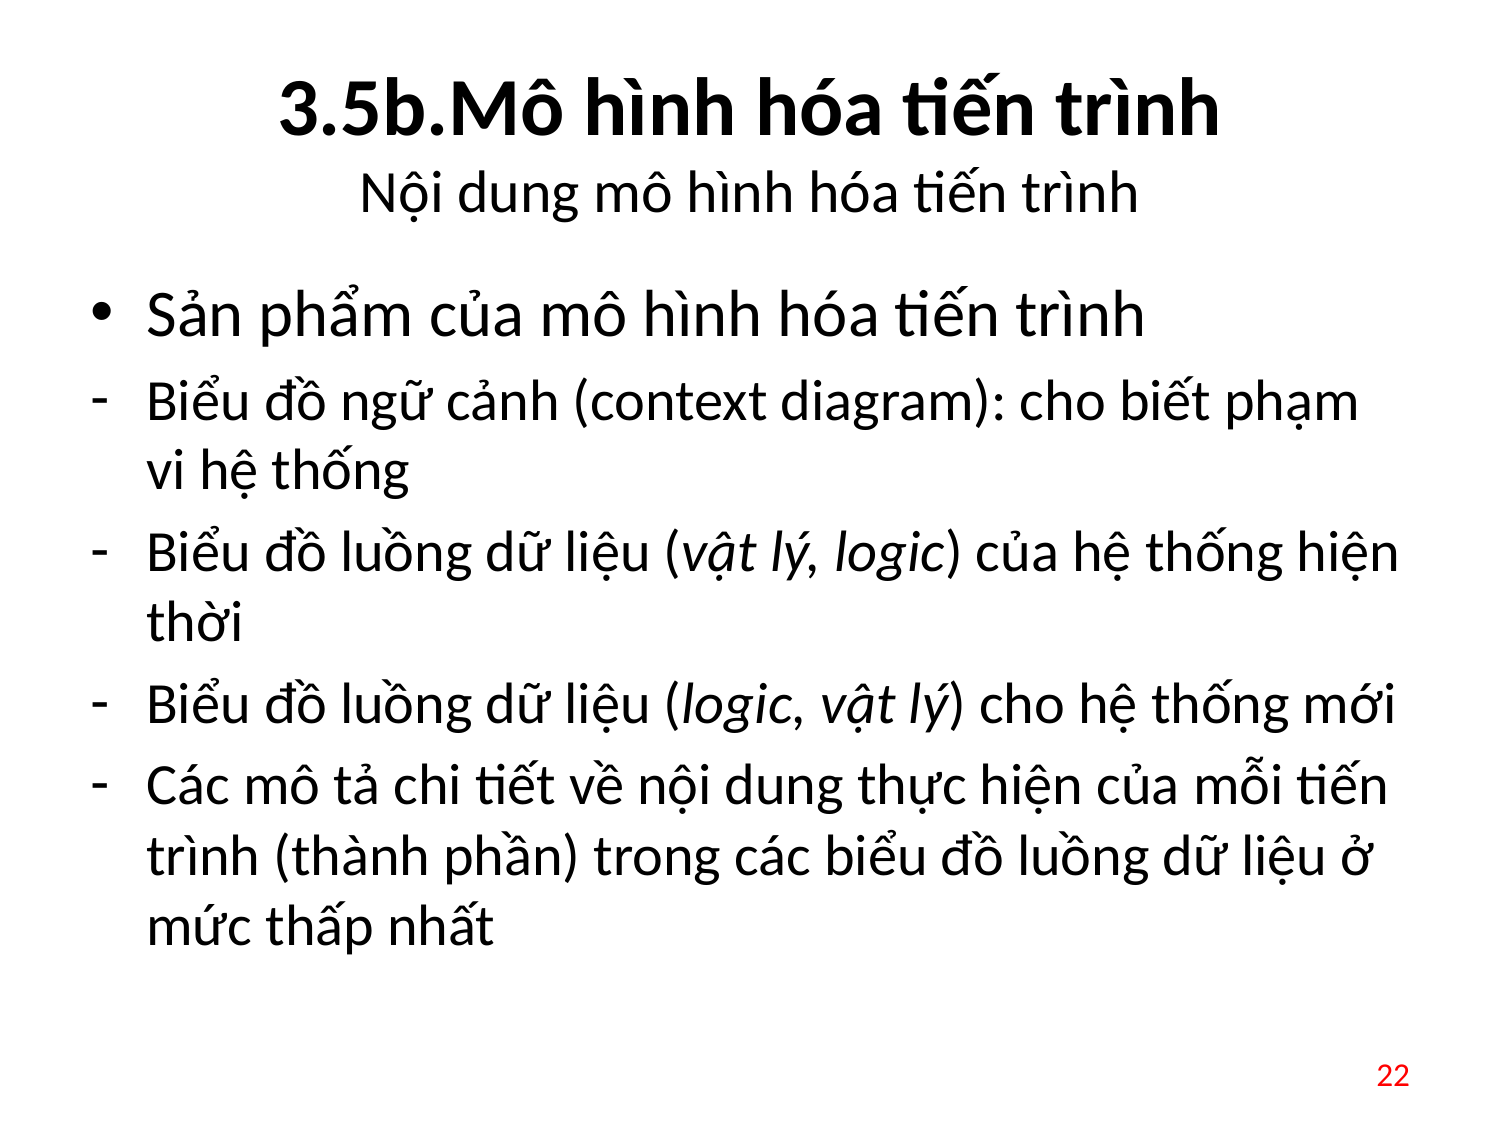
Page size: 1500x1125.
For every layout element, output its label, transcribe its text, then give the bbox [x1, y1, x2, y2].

list Sản phẩm của mô hình hóa tiến trình Biểu đồ ngữ cảnh (context diagram): cho biết phạm vi hệ thống Biểu đồ luồng dữ liệu (vật lý, logic) của hệ thống hiện thời Biểu đồ luồng dữ liệu (logic, vật lý) cho hệ thống mới Các mô tả chi tiết về nội dung thực hiện của mỗi tiến trình (thành phần) trong các biểu đồ luồng dữ liệu ở mức thấp nhất [75, 262, 1425, 1005]
slide_number 22 [1074, 1042, 1425, 1103]
title 3.5b.Mô hình hóa tiến trình Nội dung mô hình hóa tiến trình [75, 45, 1425, 233]
